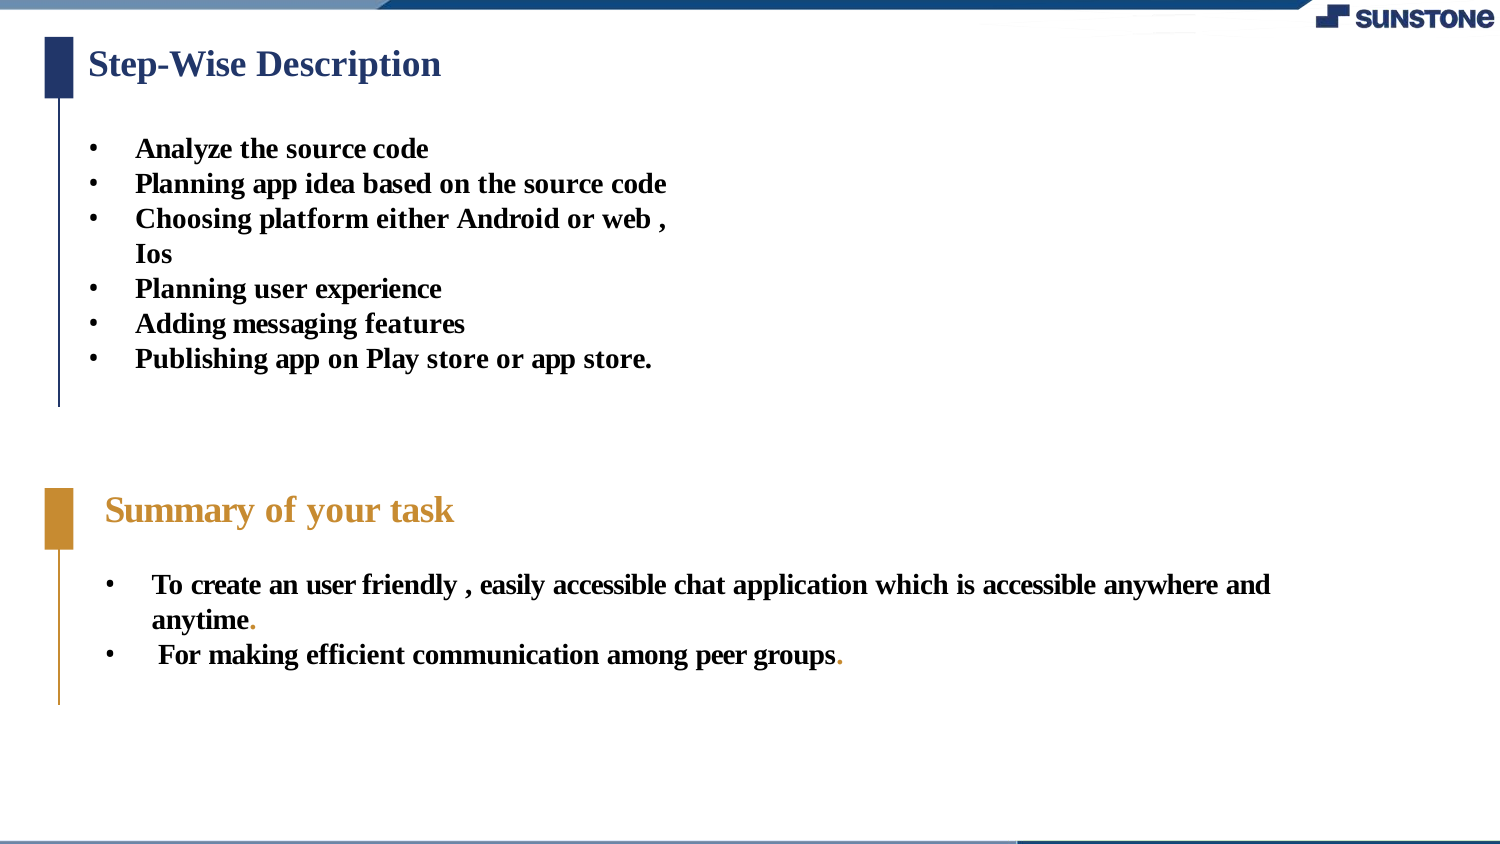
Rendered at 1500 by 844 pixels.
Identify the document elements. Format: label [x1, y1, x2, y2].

text_box [44, 488, 74, 706]
picture [0, 0, 1500, 844]
text_box [44, 36, 74, 407]
